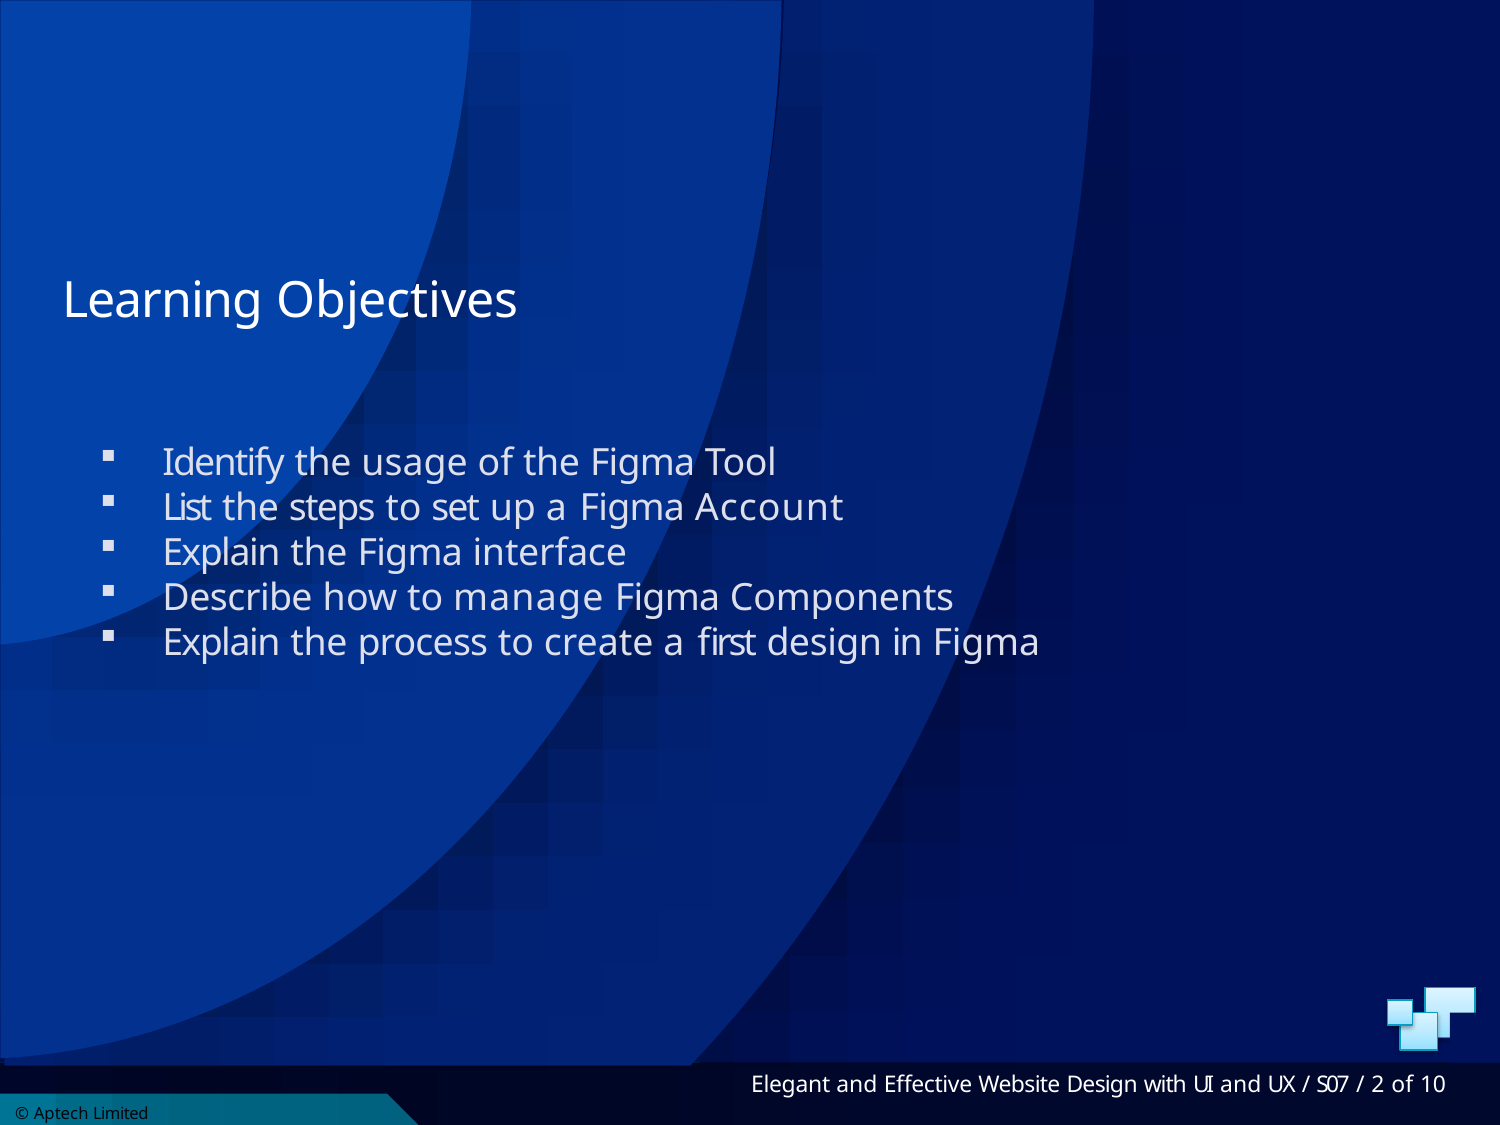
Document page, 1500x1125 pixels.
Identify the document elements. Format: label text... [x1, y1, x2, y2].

picture [1380, 983, 1482, 1060]
picture [1427, 989, 1473, 1036]
slide_number Elegant and Effective Website Design with UI and UX / S07 / 2 of 10 [1302, 1067, 1500, 1125]
picture [1389, 1002, 1411, 1023]
picture [1402, 1014, 1436, 1048]
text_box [0, 0, 1299, 1125]
